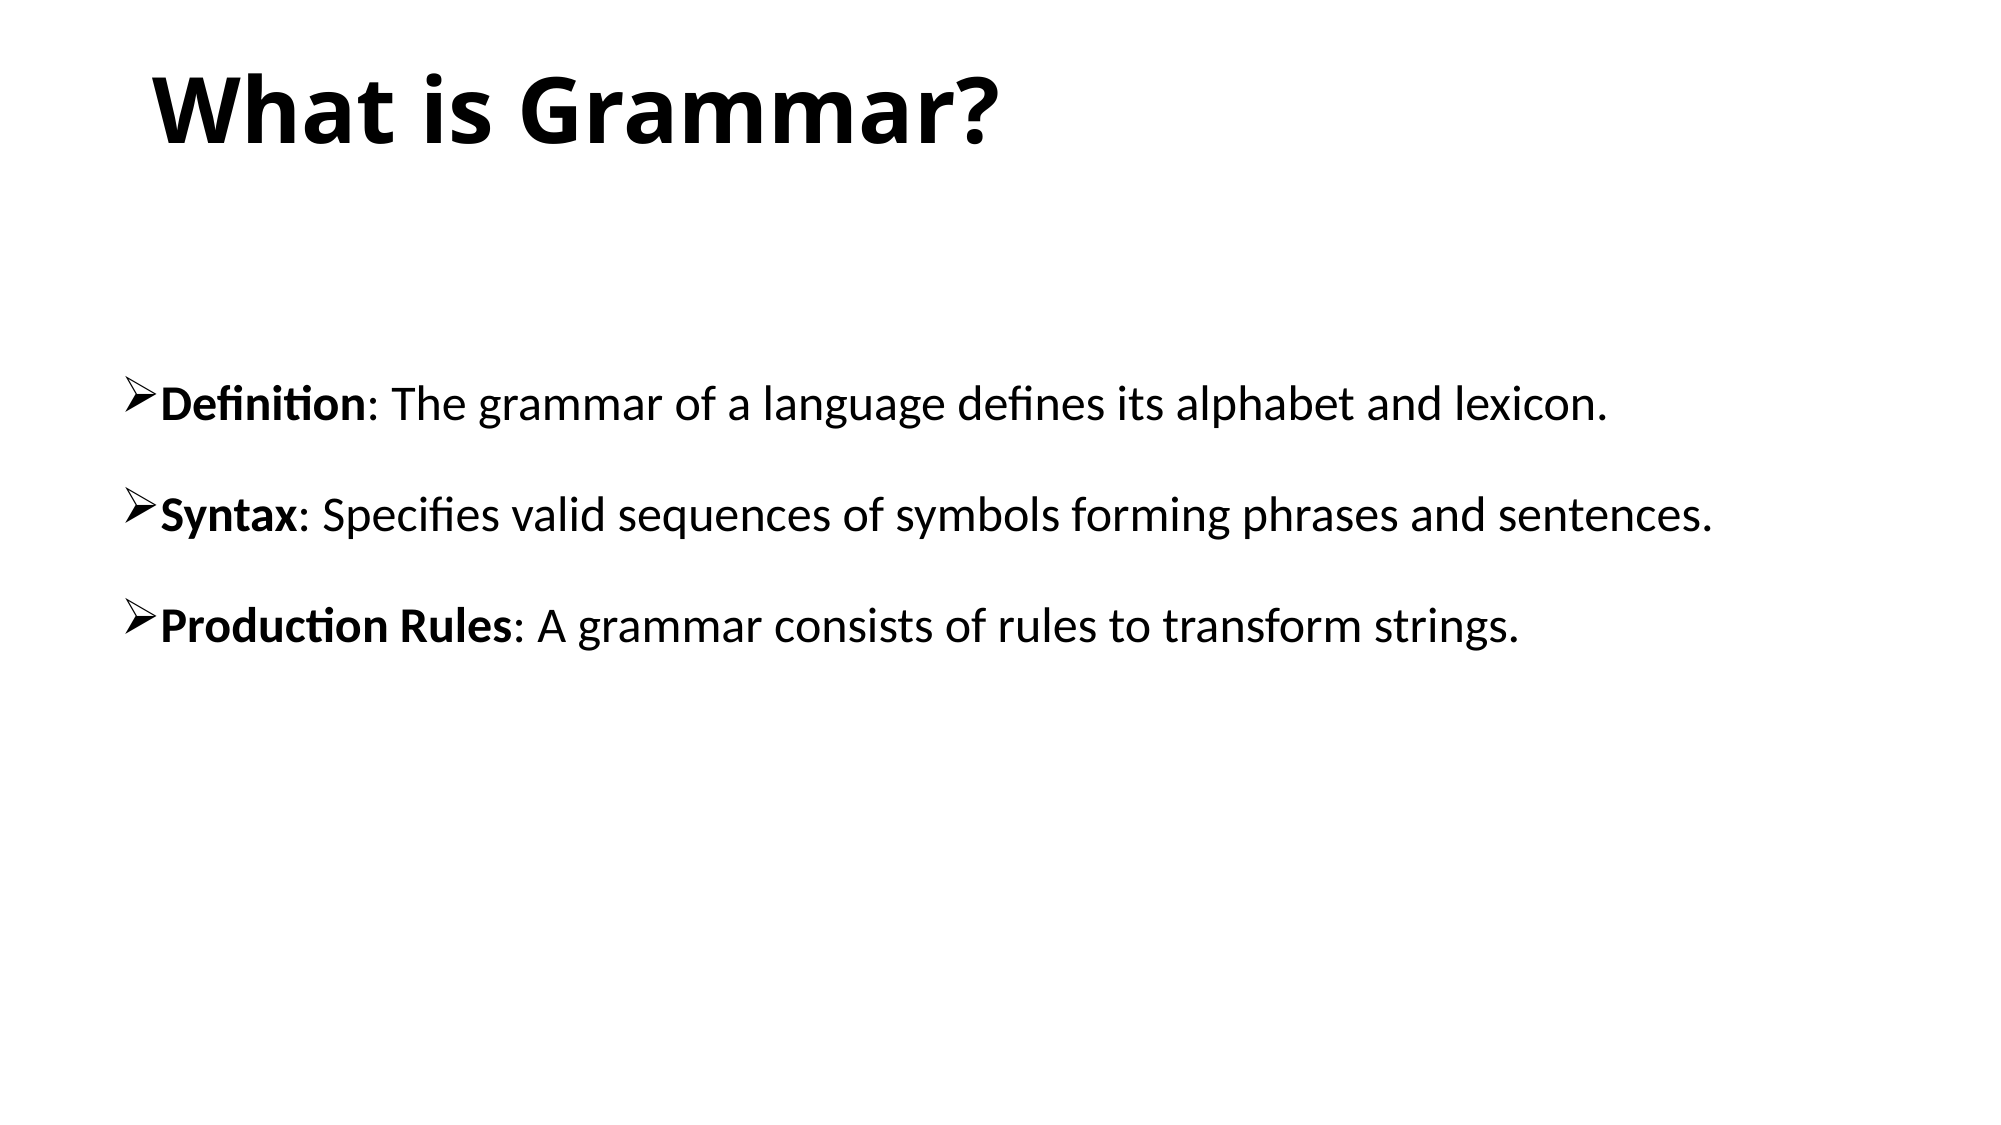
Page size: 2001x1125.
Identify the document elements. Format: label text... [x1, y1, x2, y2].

list Definition: The grammar of a language defines its alphabet and lexicon. Syntax: Specifies valid sequences of symbols forming phrases and sentences. Production Rules: A grammar consists of rules to transform strings. [106, 333, 1841, 1022]
title What is Grammar? [137, 59, 1863, 278]
